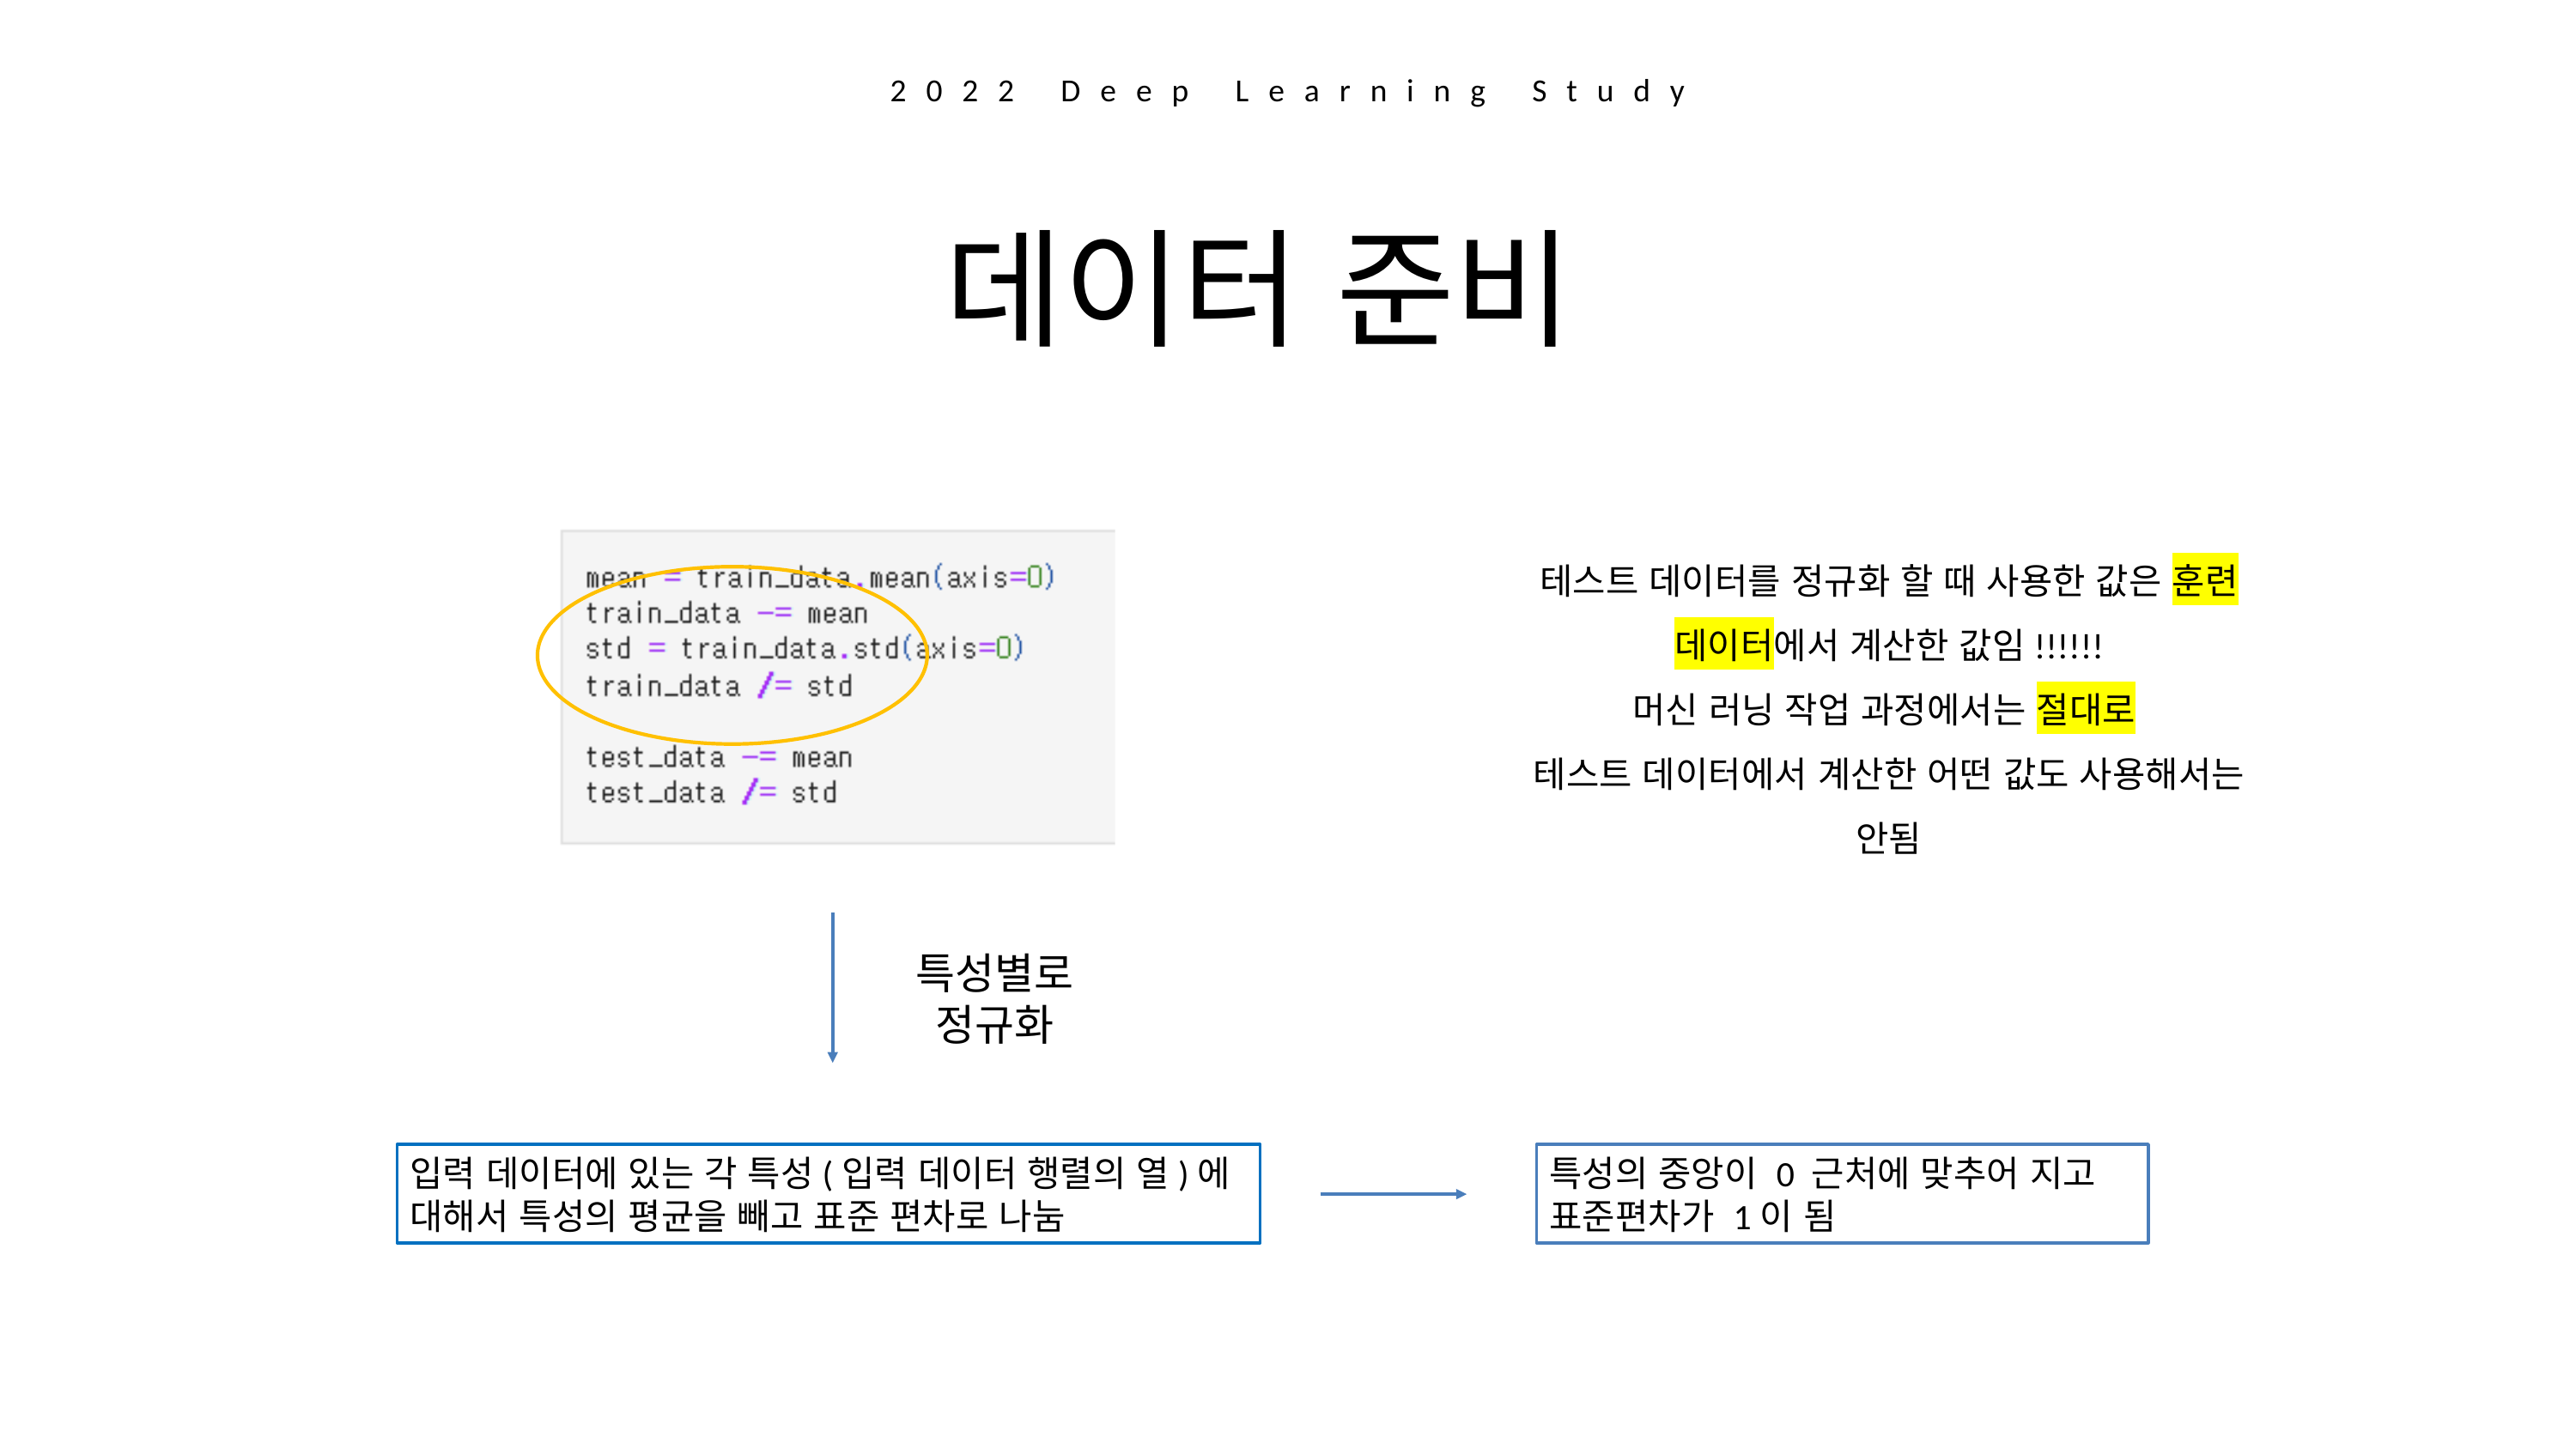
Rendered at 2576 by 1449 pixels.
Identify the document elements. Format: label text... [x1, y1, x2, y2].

text_box 테스트 데이터를 정규화 할 때 사용한 값은 훈련 데이터에서 계산한 값임!!!!!! 머신 러닝 작업 과정에서는 절대로 테스트 데이터에서 계산한 어떤 값도 사용해서는 안됨 [1513, 530, 2265, 866]
picture [550, 514, 1115, 848]
text_box [535, 627, 545, 684]
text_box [397, 912, 2149, 1245]
text_box 데이터 준비 [932, 202, 1643, 369]
text_box 2022 Deep Learning Study [197, 63, 2379, 115]
